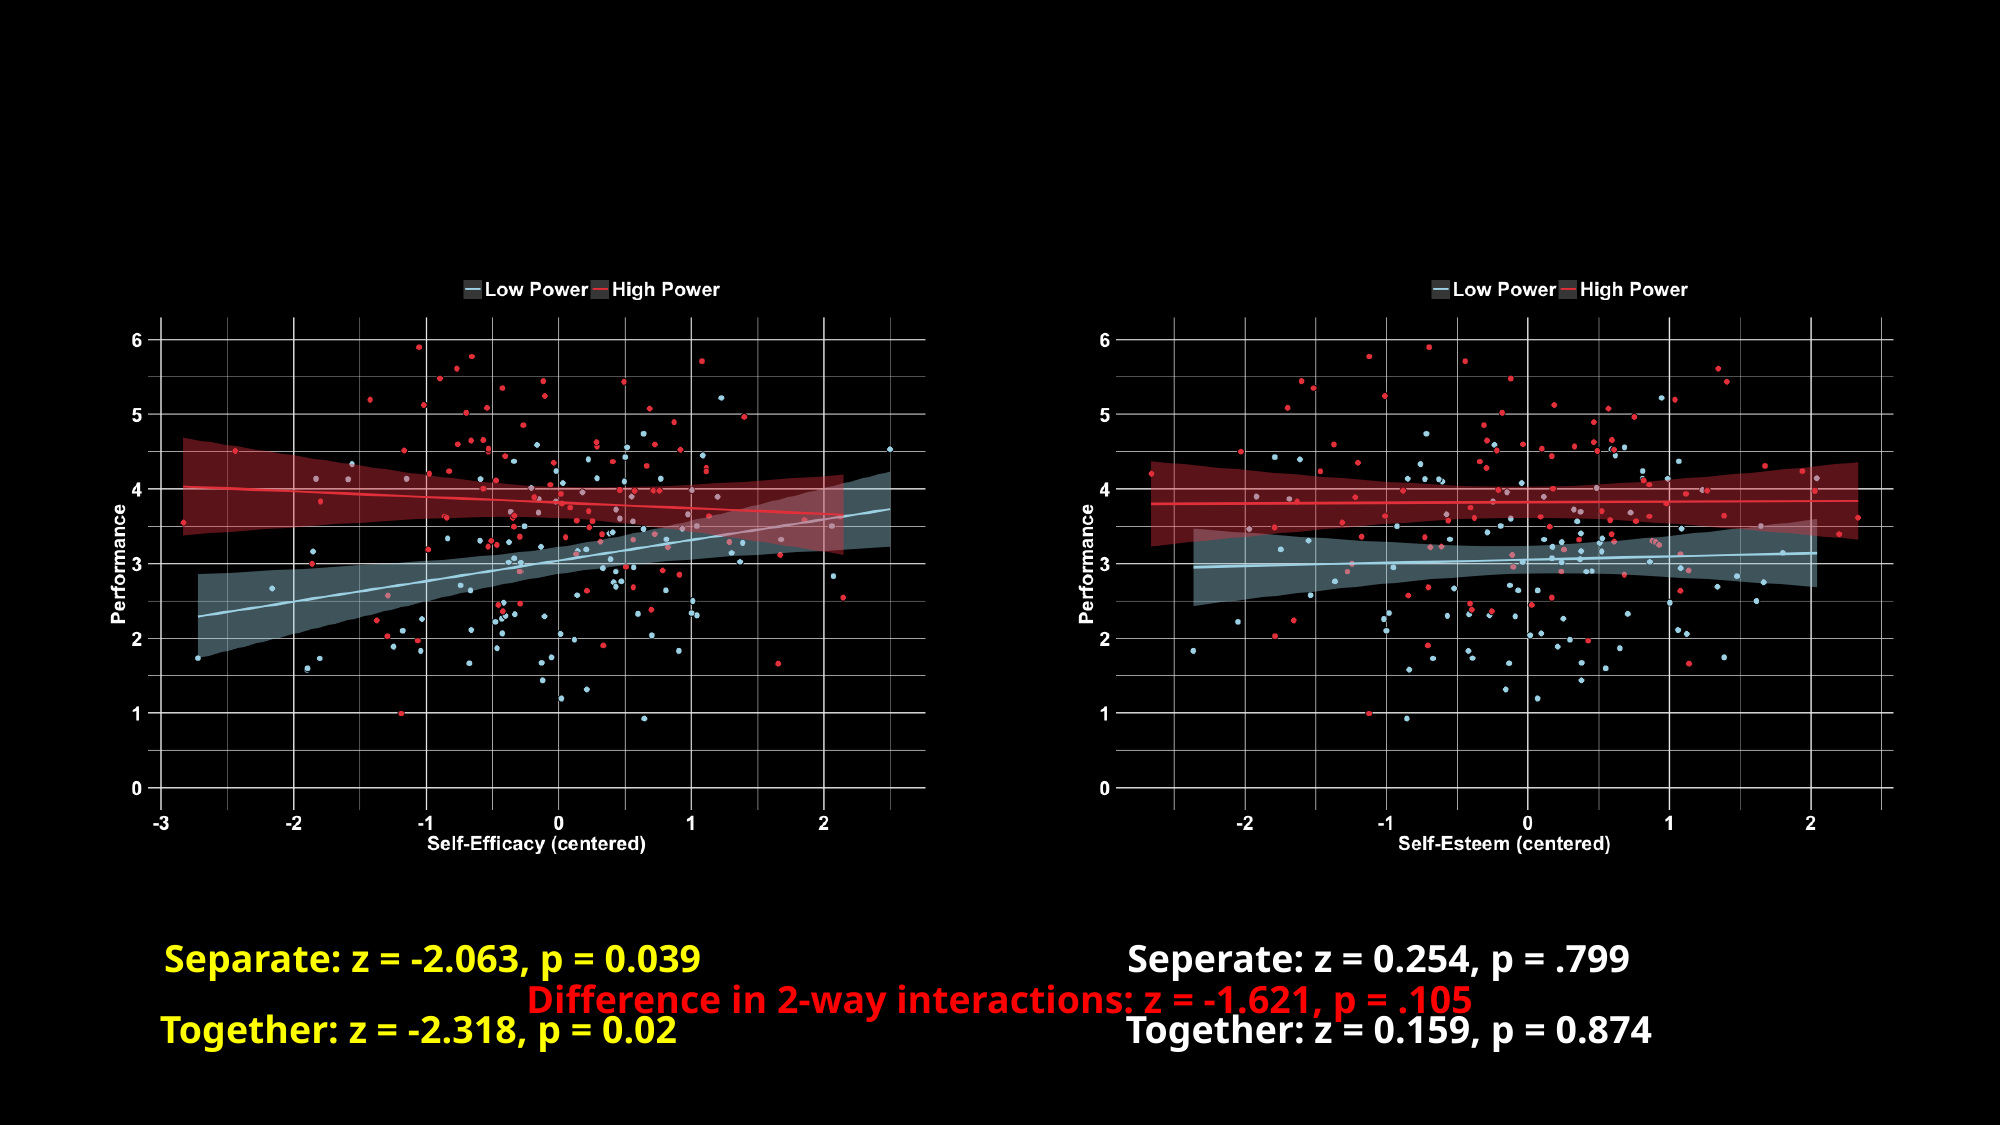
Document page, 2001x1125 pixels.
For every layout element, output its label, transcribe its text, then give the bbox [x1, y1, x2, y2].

picture [105, 267, 931, 858]
text_box Difference in 2-way interactions: z = -1.621, p = .105 [511, 968, 1489, 1029]
text_box Seperate: z = 0.254, p = .799 [1112, 927, 1646, 988]
text_box Separate: z = -2.063, p = 0.039 [149, 927, 717, 988]
picture [1072, 267, 1899, 858]
text_box Together: z = -2.318, p = 0.02 [145, 999, 693, 1059]
text_box Together: z = 0.159, p = 0.874 [1110, 998, 1668, 1104]
